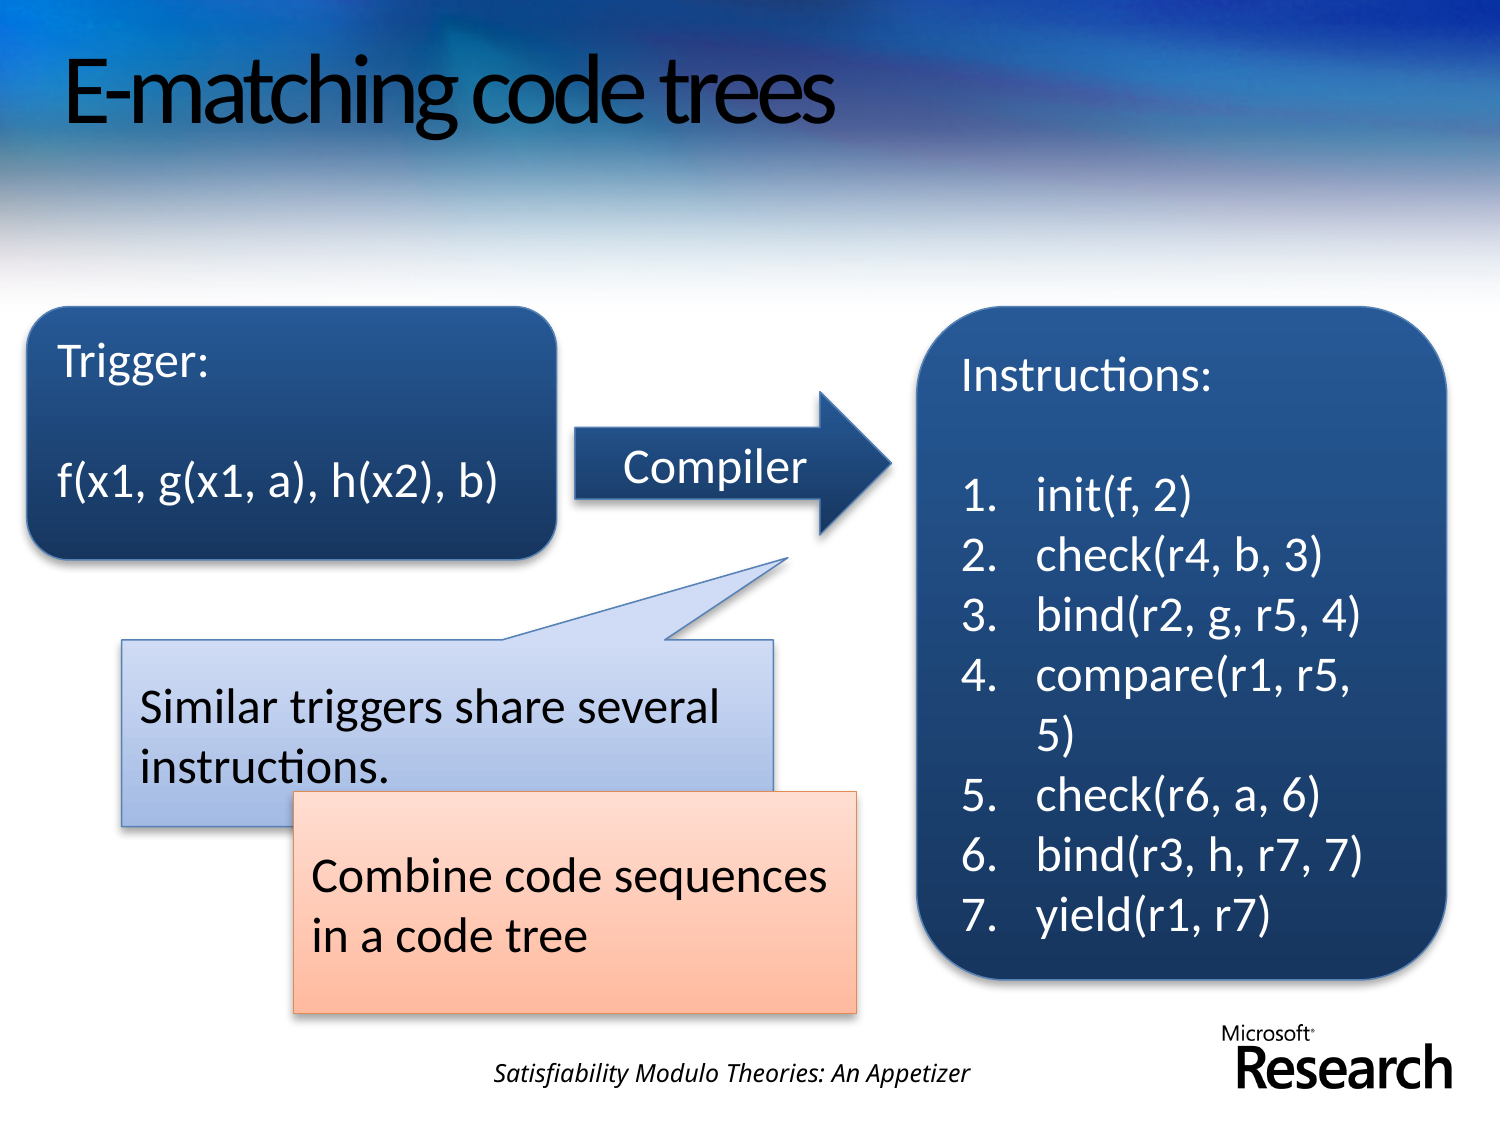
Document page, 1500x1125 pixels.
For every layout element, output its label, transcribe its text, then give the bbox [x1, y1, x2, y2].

text_box Trigger: f(x1, g(x1, a), h(x2), b) [25, 305, 558, 561]
picture [0, 0, 1500, 1125]
text_box Combine code sequences in a code tree [293, 791, 857, 1014]
text_box Instructions: init(f, 2) check(r4, b, 3) bind(r2, g, r5, 4) compare(r1, r5, 5) check(r6, a, 6) bind(r3, h, r7, 7) yield(r1, r7) [915, 305, 1448, 981]
title E-matching code trees [62, 37, 1438, 148]
text_box Similar triggers share several instructions. [120, 556, 789, 828]
footer Satisfiability Modulo Theories: An Appetizer [324, 1042, 1141, 1103]
text_box Compiler [574, 390, 893, 536]
